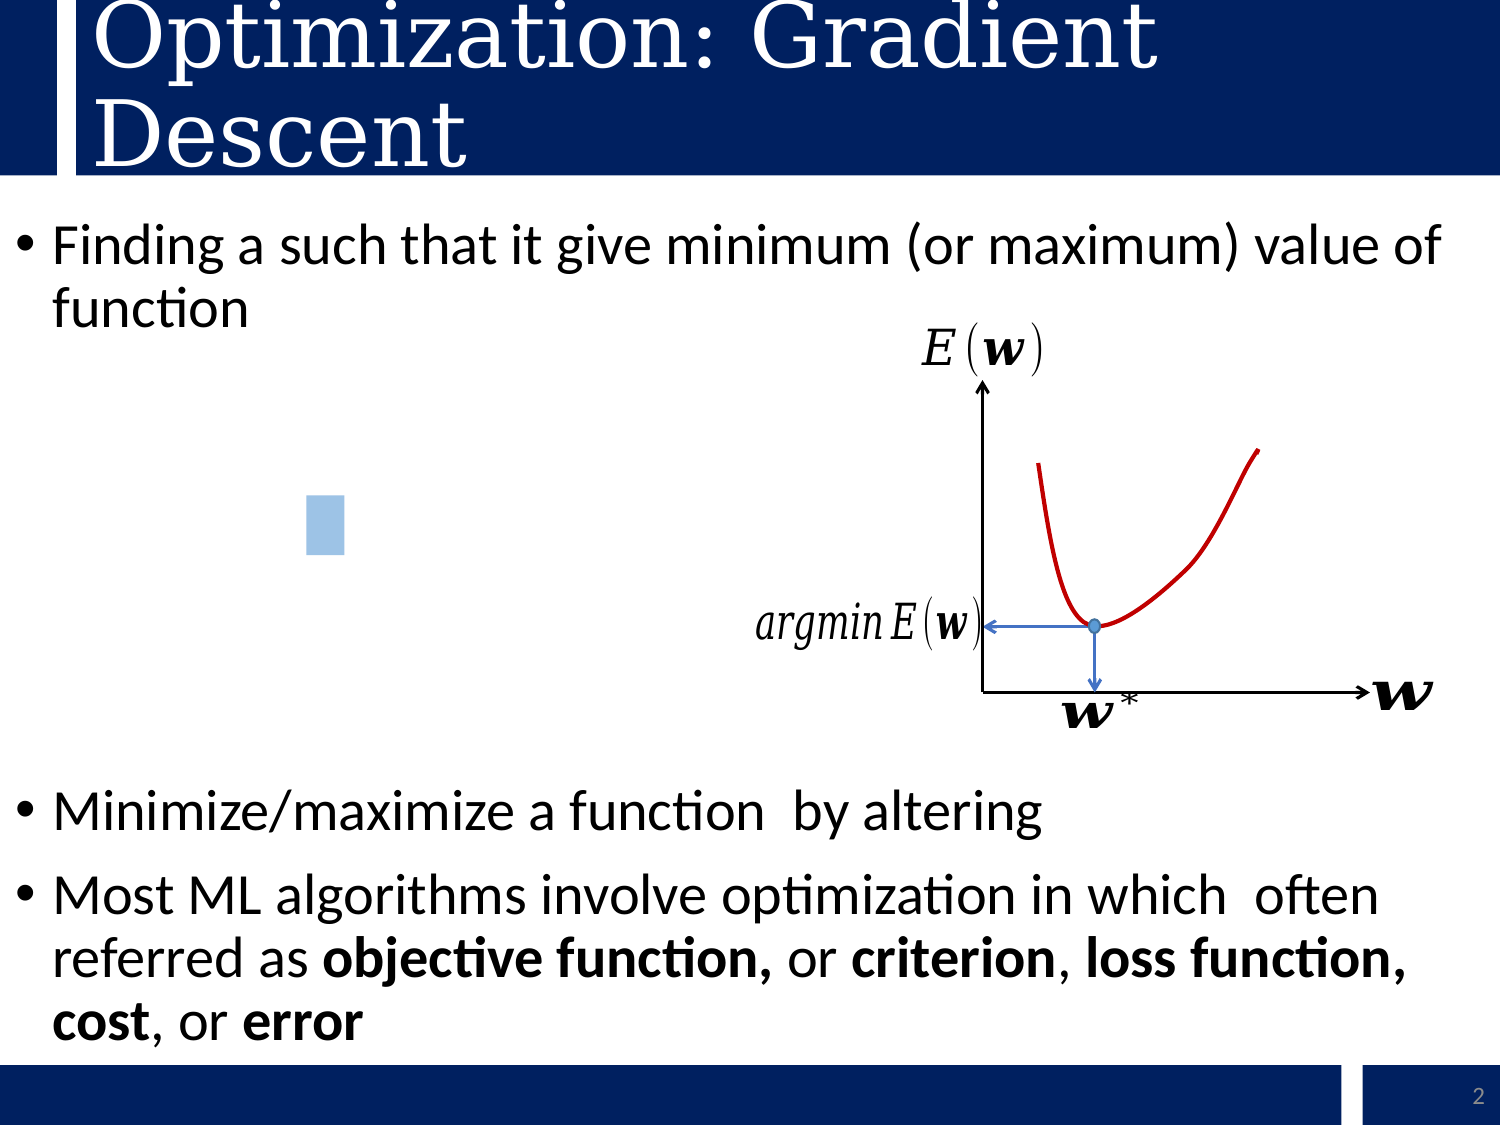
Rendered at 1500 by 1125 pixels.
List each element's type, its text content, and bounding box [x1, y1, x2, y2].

footer [0, 1065, 1342, 1125]
text_box [1087, 618, 1102, 634]
text_box [1037, 448, 1259, 627]
slide_number 2 [1362, 1065, 1500, 1125]
title Optimization: Gradient Descent [76, 0, 1500, 176]
